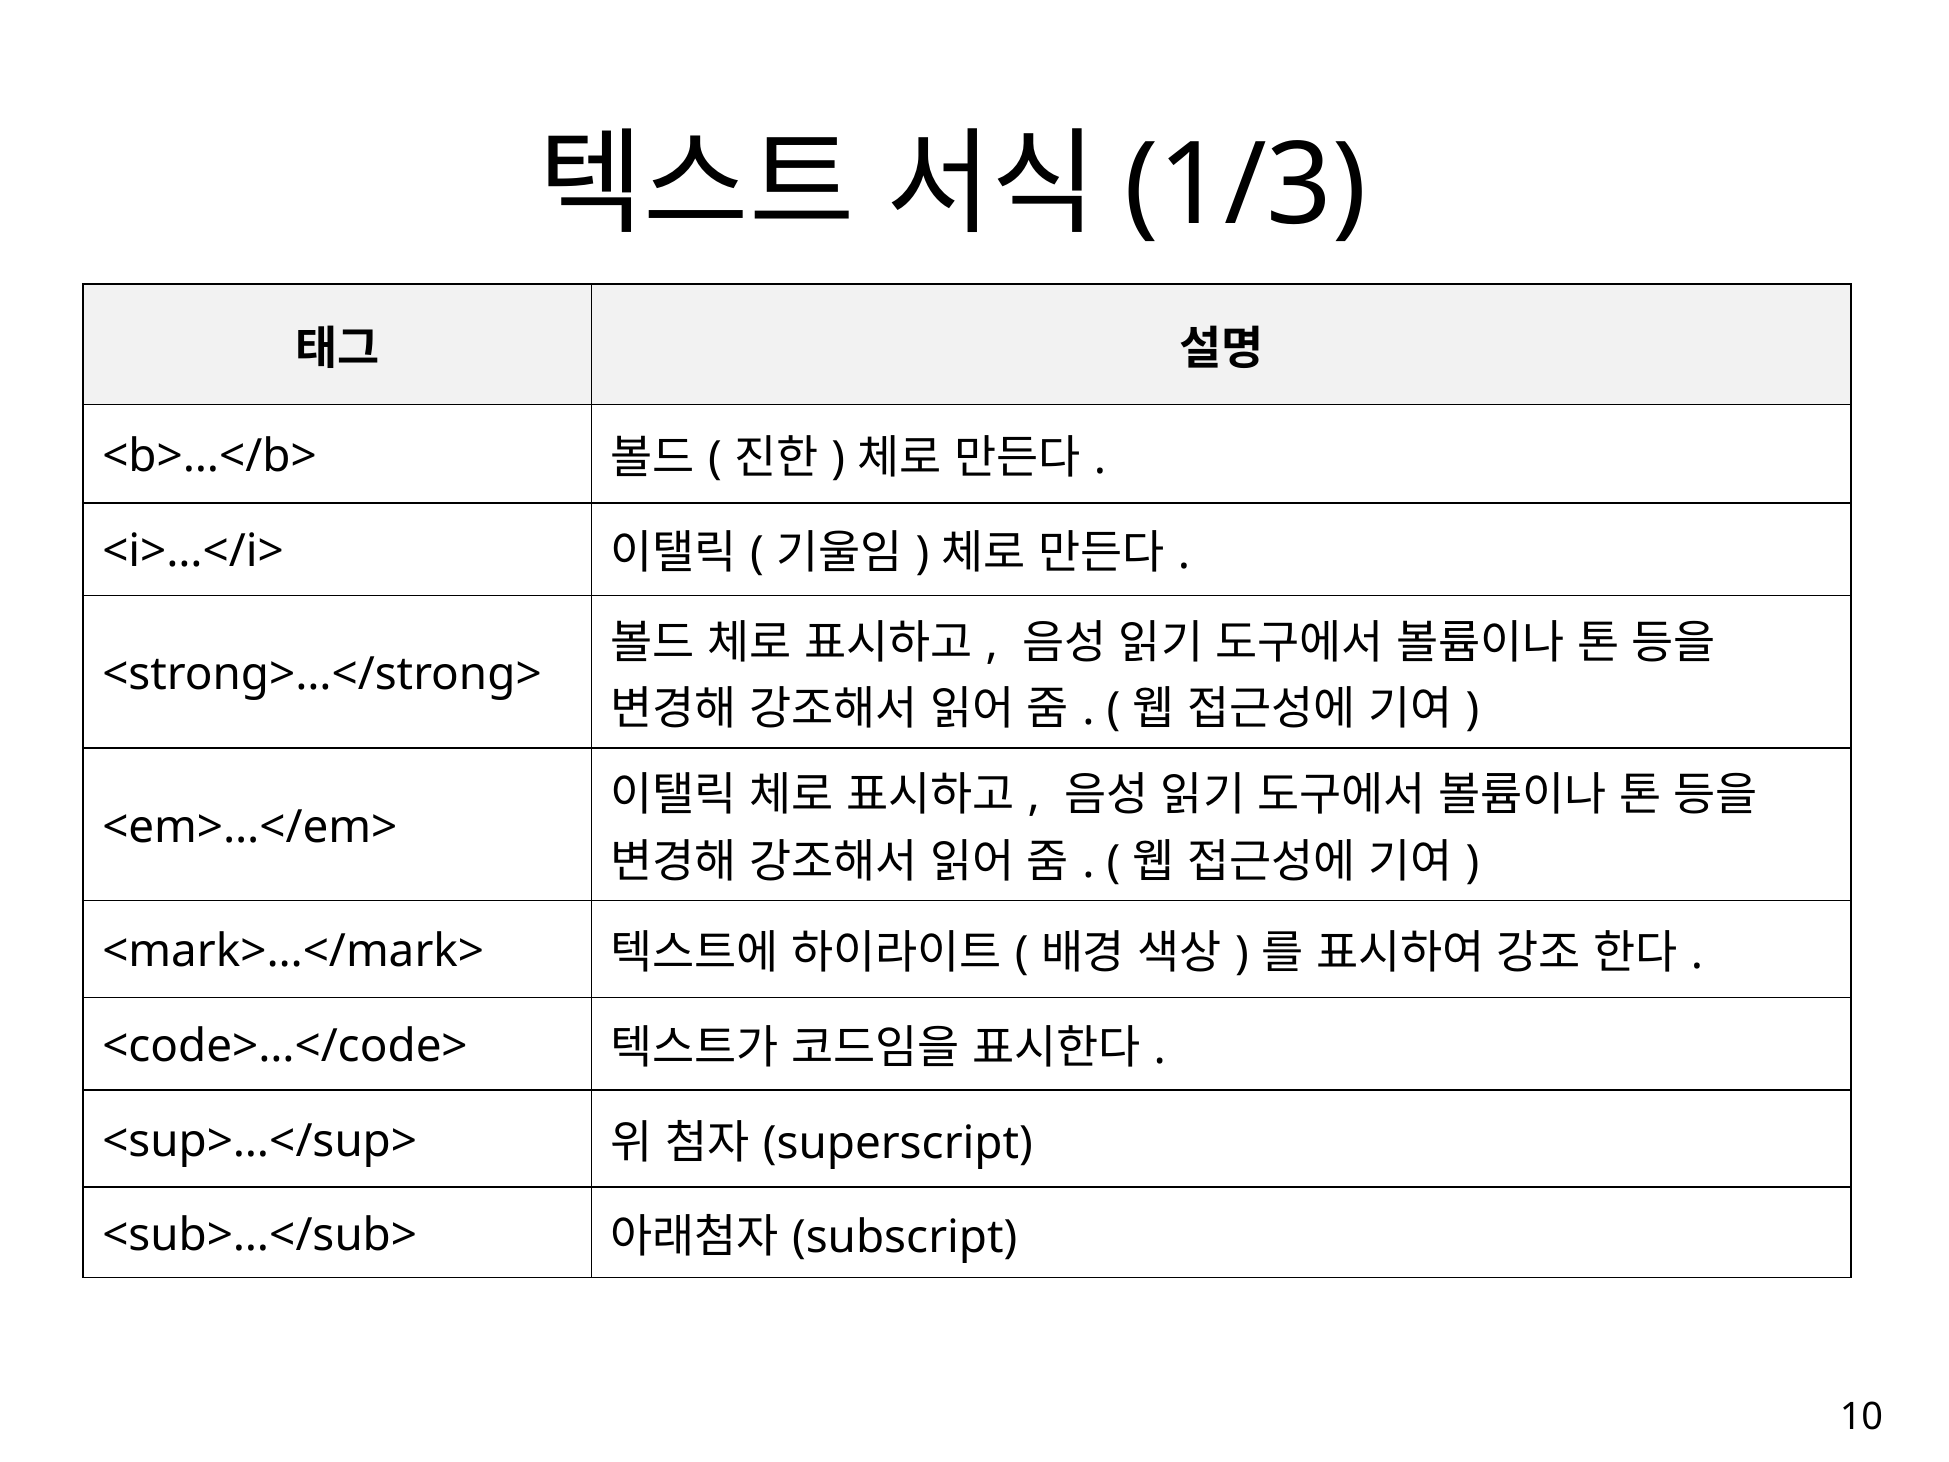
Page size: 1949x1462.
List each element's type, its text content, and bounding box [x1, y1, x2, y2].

table_cell <i>…</i> [84, 504, 591, 595]
table_header 설명 [592, 285, 1850, 404]
table_cell 볼드(진한)체로 만든다. [592, 405, 1850, 502]
table_cell <strong>…</strong> [84, 596, 591, 747]
table_cell 이탤릭 체로 표시하고, 음성 읽기 도구에서 볼륨이나 톤 등을 변경해 강조해서 읽어 줌. (웹 접근성에 기여) [592, 749, 1850, 900]
table_cell 이탤릭(기울임)체로 만든다. [592, 504, 1850, 595]
table_cell 텍스트에 하이라이트(배경 색상)를 표시하여 강조 한다. [592, 901, 1850, 997]
slide_number 10 [1496, 1372, 1899, 1462]
table_cell <mark>…</mark> [84, 901, 591, 997]
title 텍스트 서식(1/3) [156, 92, 1749, 255]
table_cell <code>…</code> [84, 998, 591, 1089]
table_cell <b>…</b> [84, 405, 591, 502]
table_cell <em>…</em> [84, 749, 591, 900]
table_cell <sup>…</sup> [84, 1091, 591, 1186]
table_cell 아래첨자(subscript) [592, 1188, 1850, 1277]
table_cell <sub>…</sub> [84, 1188, 591, 1277]
table_cell 텍스트가 코드임을 표시한다. [592, 998, 1850, 1089]
table_cell 볼드 체로 표시하고, 음성 읽기 도구에서 볼륨이나 톤 등을 변경해 강조해서 읽어 줌. (웹 접근성에 기여) [592, 596, 1850, 747]
table_header 태그 [84, 285, 591, 404]
table_cell 위 첨자(superscript) [592, 1091, 1850, 1186]
